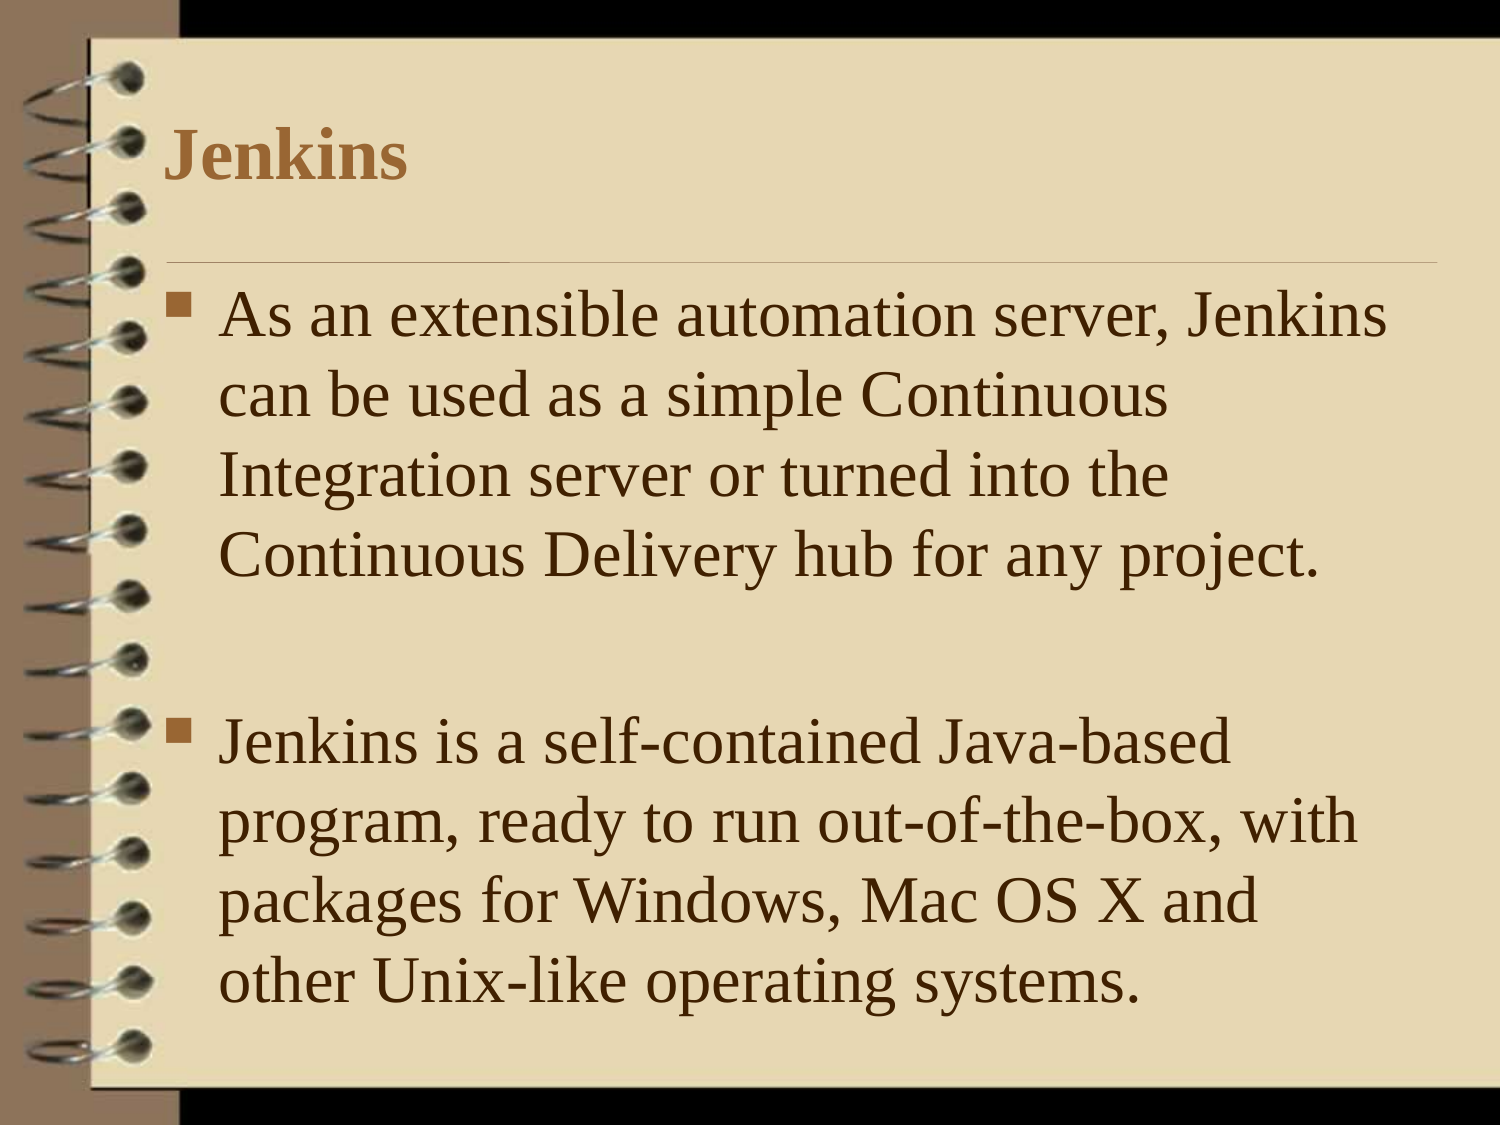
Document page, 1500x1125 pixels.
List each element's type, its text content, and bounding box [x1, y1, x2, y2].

title Jenkins [147, 66, 1426, 234]
picture [0, 0, 1500, 1125]
list As an extensible automation server, Jenkins can be used as a simple Continuous Integration server or turned into the Continuous Delivery hub for any project. Jenkins is a self-contained Java-based program, ready to run out-of-the-box, with packages for Windows, Mac OS X and other Unix-like operating systems. [147, 262, 1426, 977]
